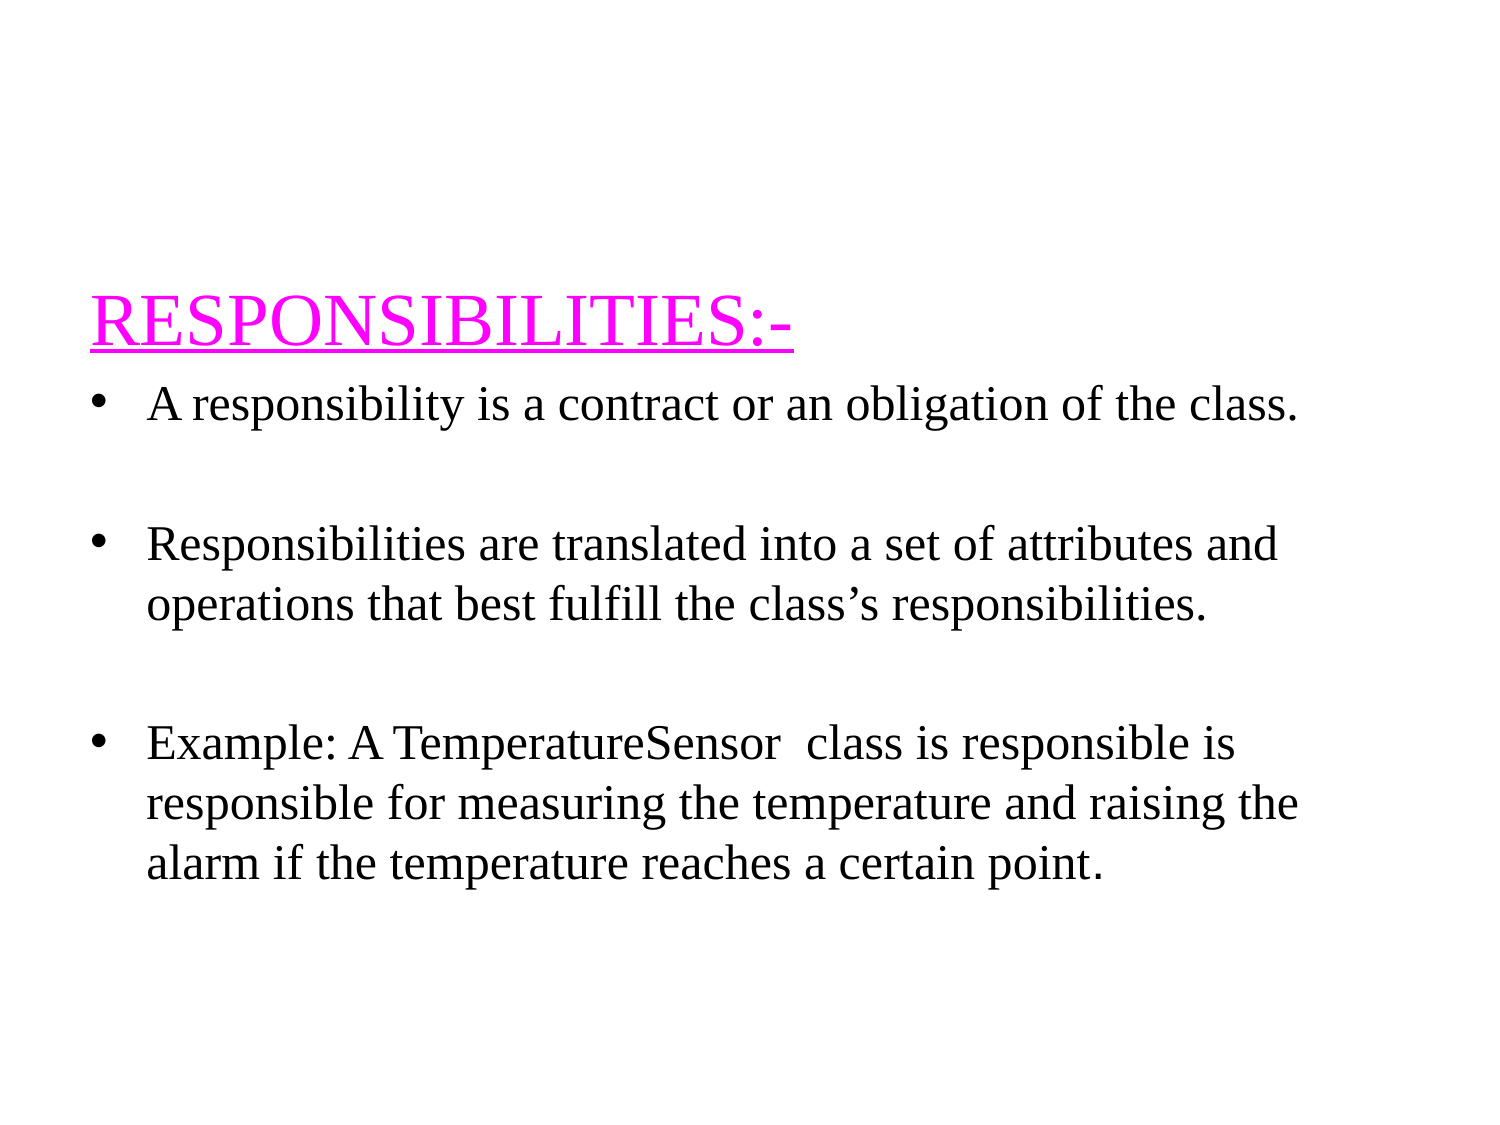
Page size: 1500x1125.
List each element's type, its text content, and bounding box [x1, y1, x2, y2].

list RESPONSIBILITIES:- A responsibility is a contract or an obligation of the class. Responsibilities are translated into a set of attributes and operations that best fulfill the class’s responsibilities. Example: A TemperatureSensor class is responsible is responsible for measuring the temperature and raising the alarm if the temperature reaches a certain point. [75, 262, 1425, 1005]
